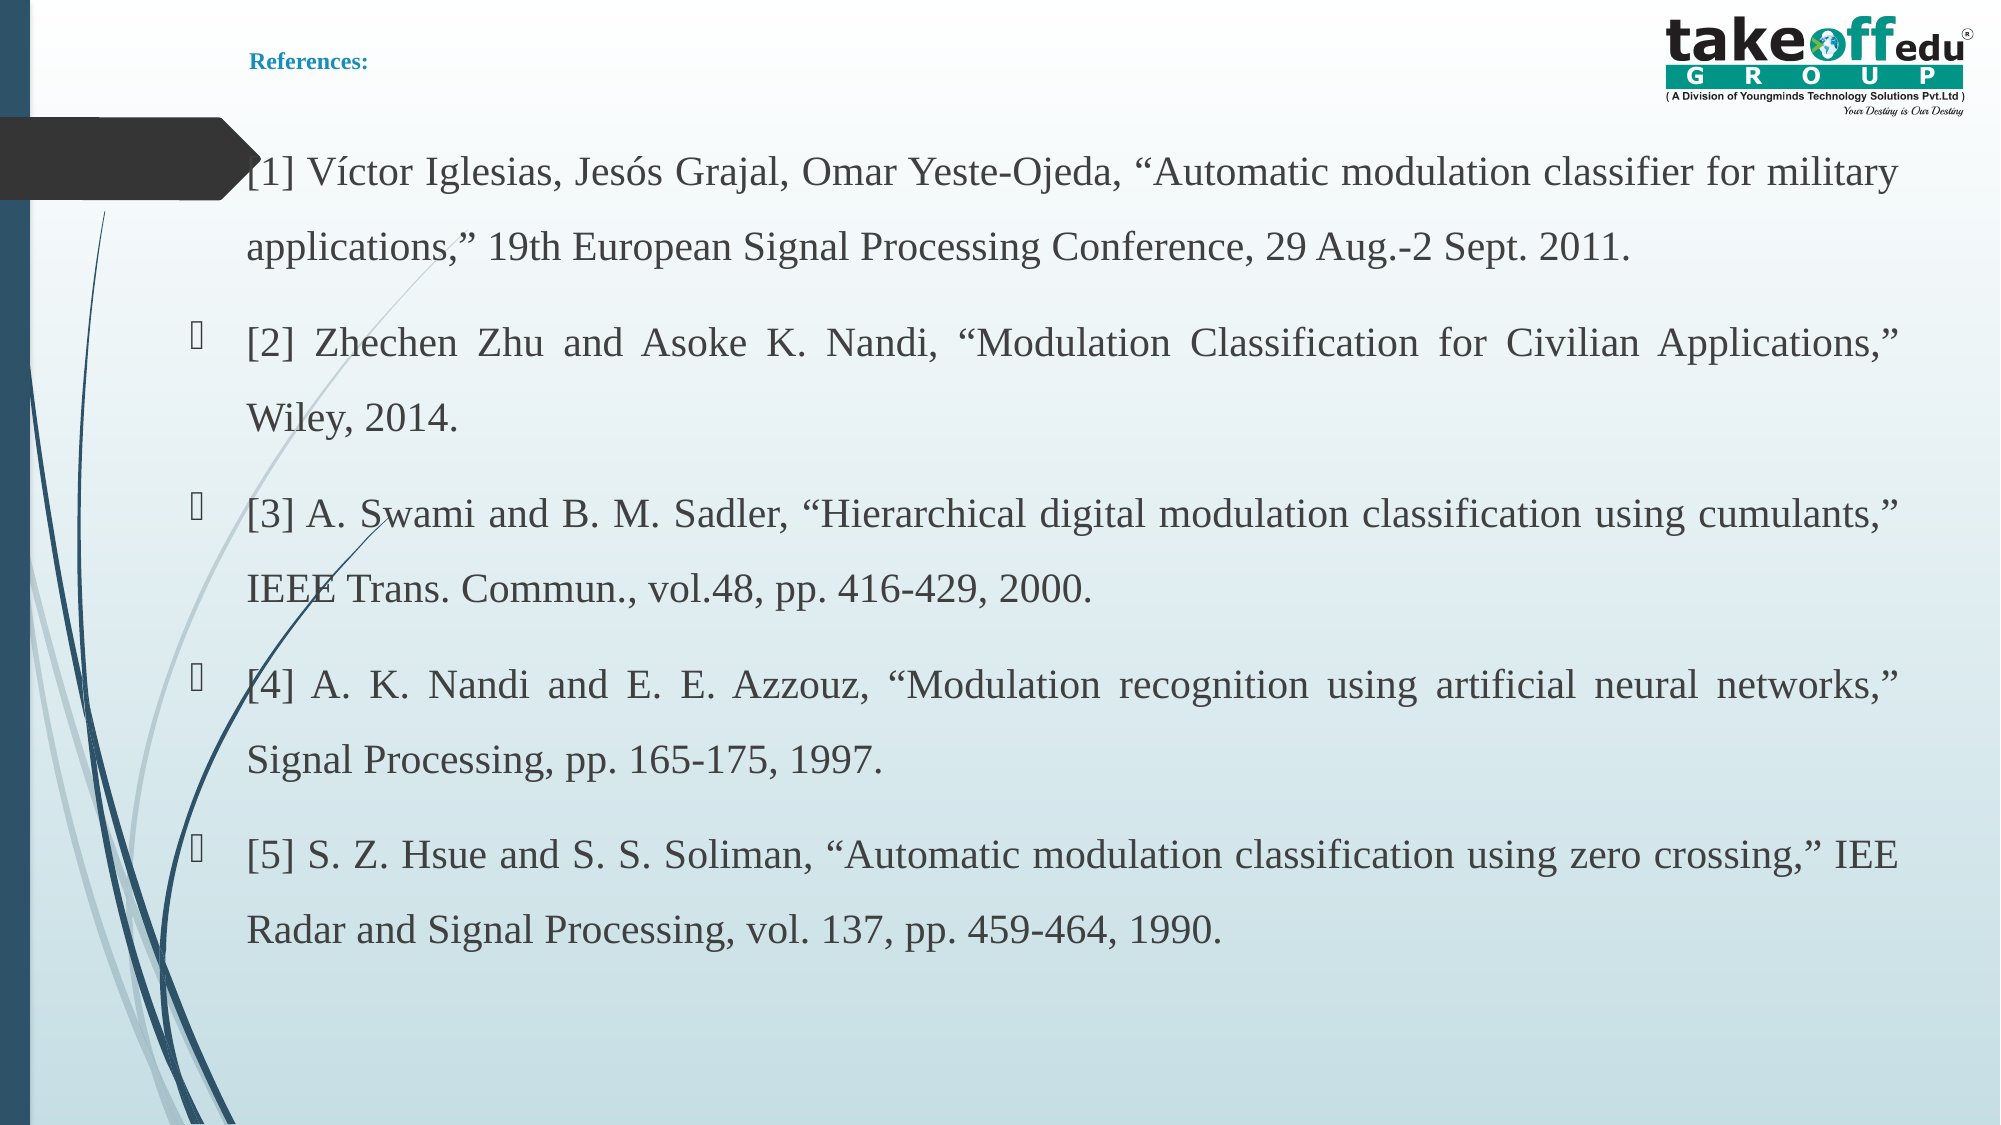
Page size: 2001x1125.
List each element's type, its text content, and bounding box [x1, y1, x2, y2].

list [1] Víctor Iglesias, Jesós Grajal, Omar Yeste-Ojeda, “Automatic modulation classifier for military applications,” 19th European Signal Processing Conference, 29 Aug.-2 Sept. 2011. [2] Zhechen Zhu and Asoke K. Nandi, “Modulation Classification for Civilian Applications,” Wiley, 2014. [3] A. Swami and B. M. Sadler, “Hierarchical digital modulation classification using cumulants,” IEEE Trans. Commun., vol.48, pp. 416-429, 2000. [4] A. K. Nandi and E. E. Azzouz, “Modulation recognition using artificial neural networks,” Signal Processing, pp. 165-175, 1997. [5] S. Z. Hsue and S. S. Soliman, “Automatic modulation classification using zero crossing,” IEE Radar and Signal Processing, vol. 137, pp. 459-464, 1990. [175, 111, 1916, 981]
title References: [234, 38, 1652, 111]
picture [1656, 15, 1980, 132]
